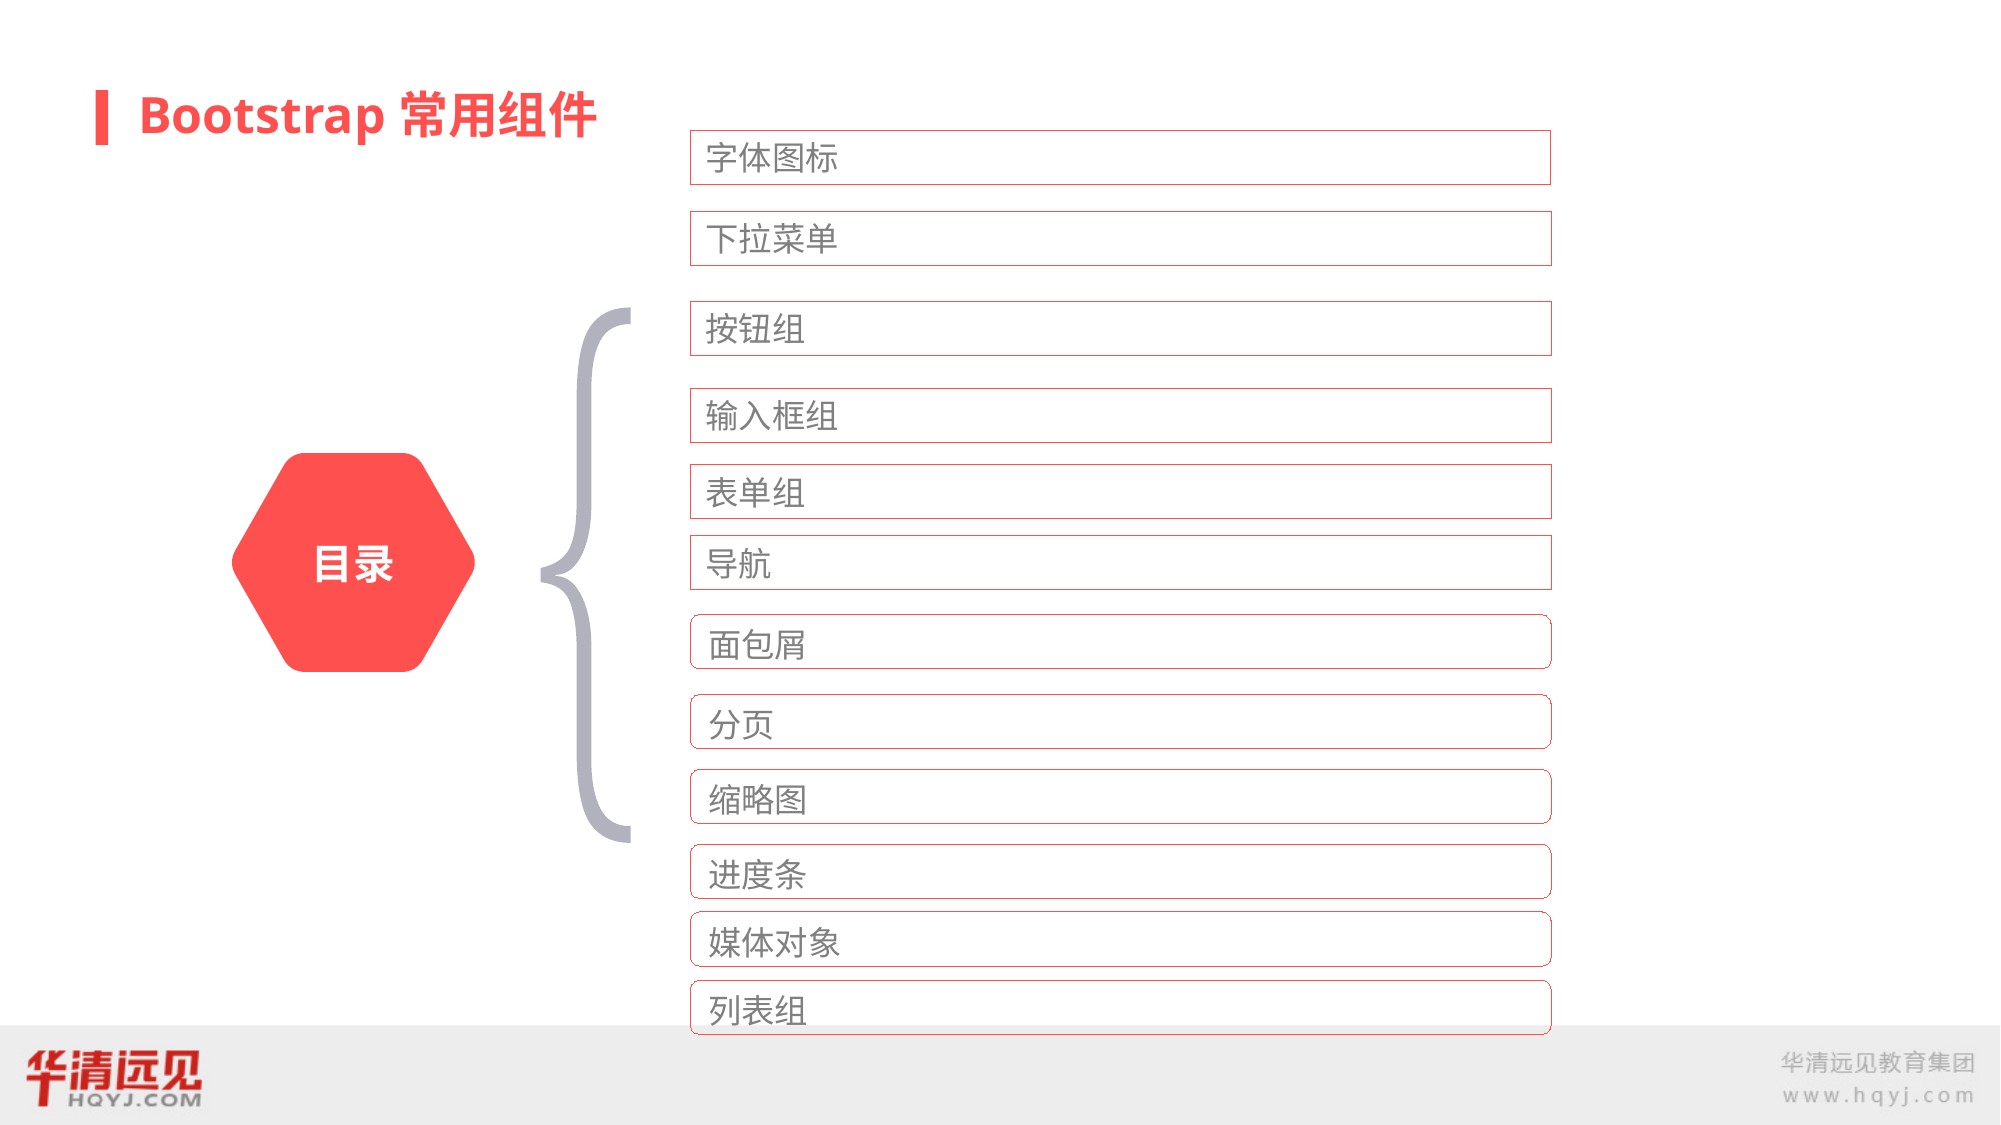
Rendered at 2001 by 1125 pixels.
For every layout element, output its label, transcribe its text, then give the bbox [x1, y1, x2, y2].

picture [0, 0, 2001, 1125]
title Bootstrap常用组件 [123, 76, 1876, 145]
text_box 进度条 [690, 844, 1552, 899]
list 表单组 [690, 464, 1552, 519]
list 导航 [690, 535, 1552, 590]
list 输入框组 [690, 388, 1552, 443]
list 字体图标 [690, 130, 1551, 185]
list 下拉菜单 [690, 211, 1552, 266]
text_box 分页 [690, 694, 1552, 749]
text_box 列表组 [690, 980, 1552, 1035]
text_box 缩略图 [690, 769, 1552, 824]
text_box 面包屑 [690, 614, 1552, 669]
list 按钮组 [690, 301, 1552, 356]
text_box 媒体对象 [690, 911, 1552, 967]
list 目录 [240, 530, 467, 594]
